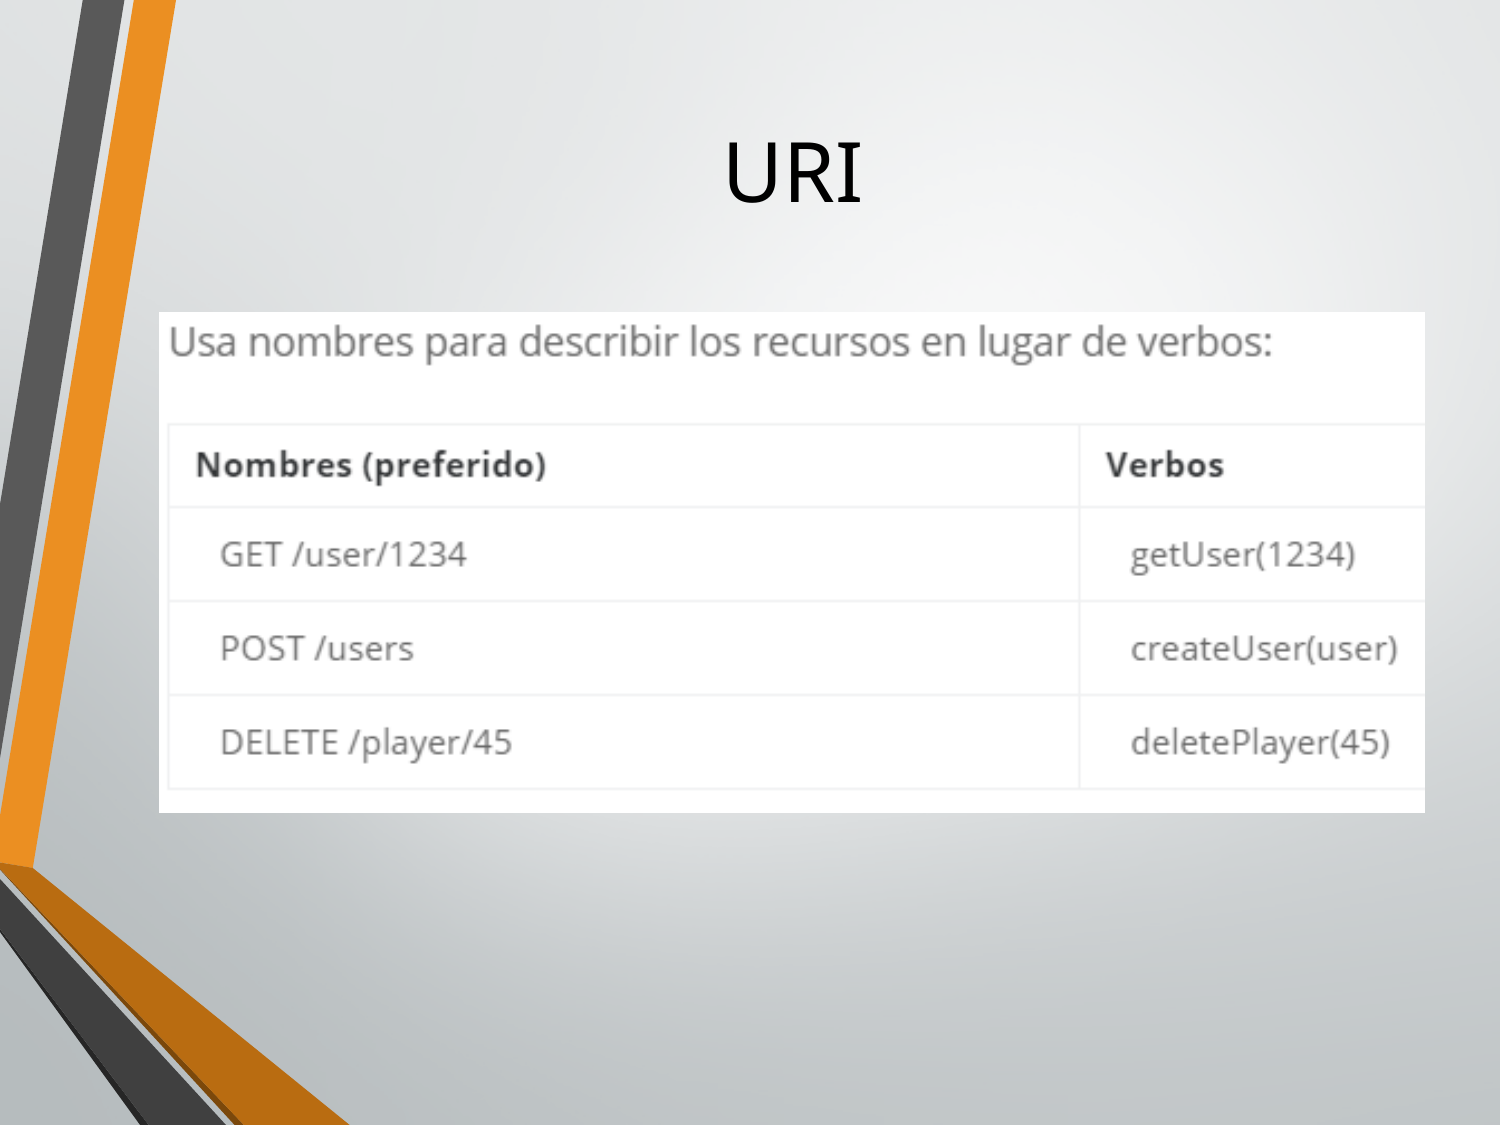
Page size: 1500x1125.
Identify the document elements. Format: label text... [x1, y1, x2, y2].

picture [159, 312, 1426, 813]
title URI [161, 75, 1425, 263]
